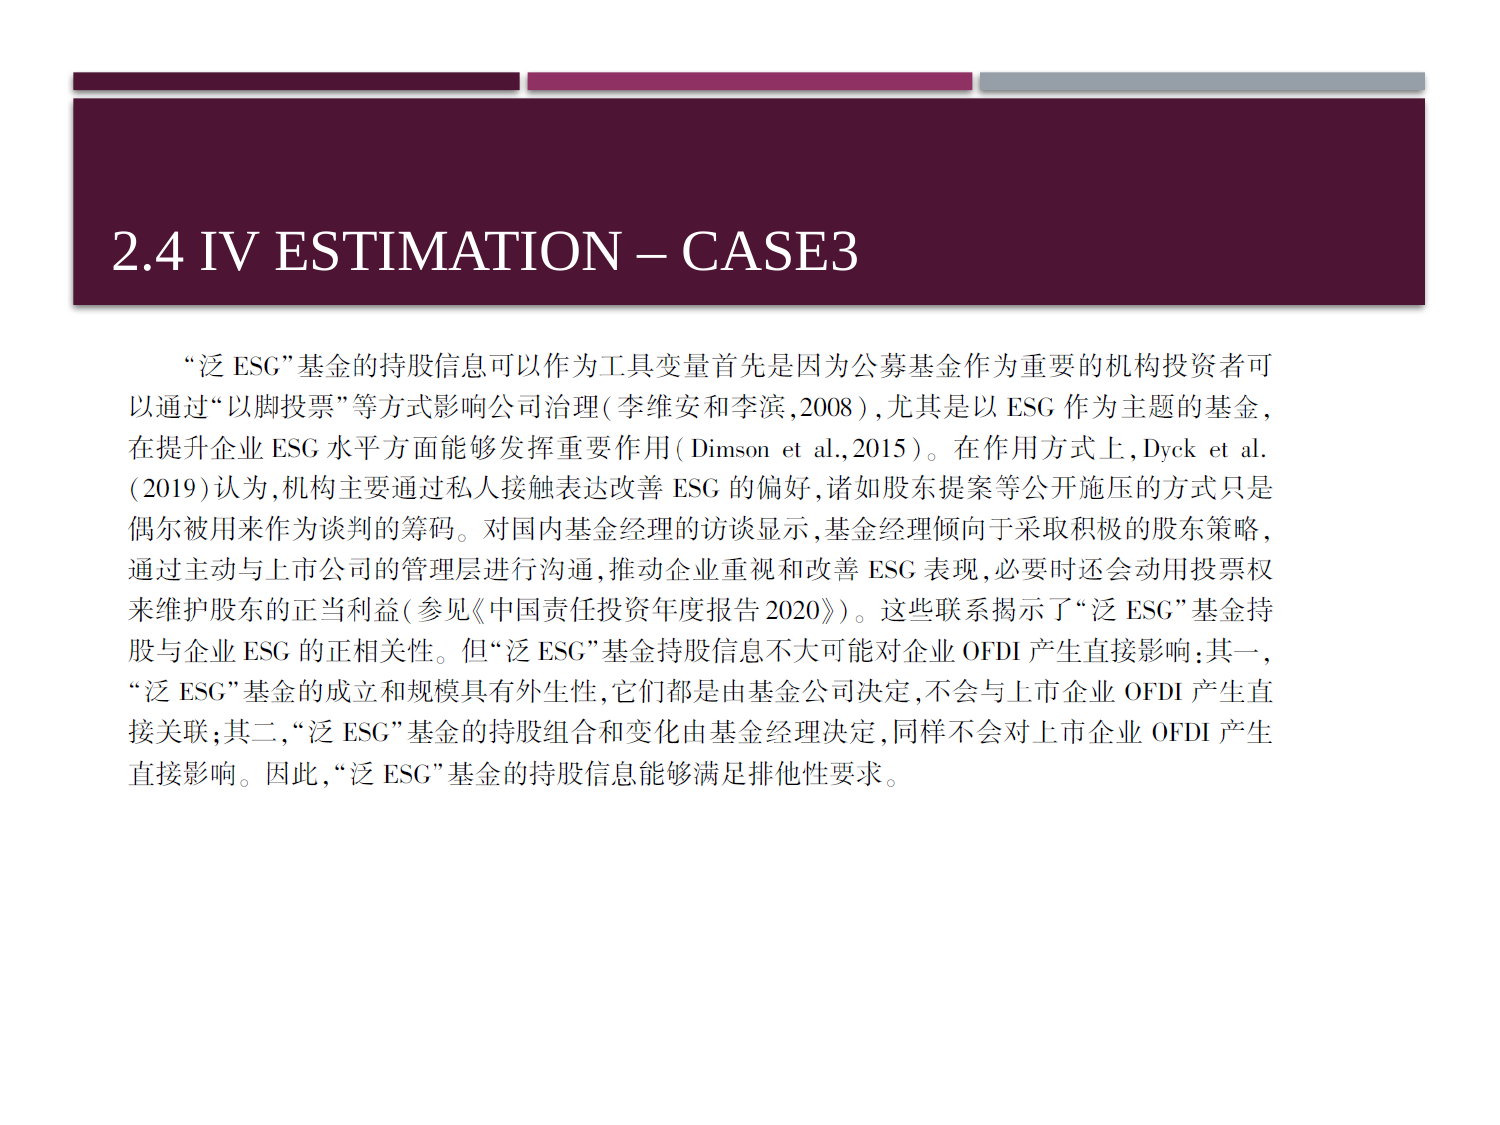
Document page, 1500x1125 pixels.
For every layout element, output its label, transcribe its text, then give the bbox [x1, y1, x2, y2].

picture [111, 349, 1326, 800]
title 2.4 IV estimation – CASE3 [94, 112, 1406, 291]
